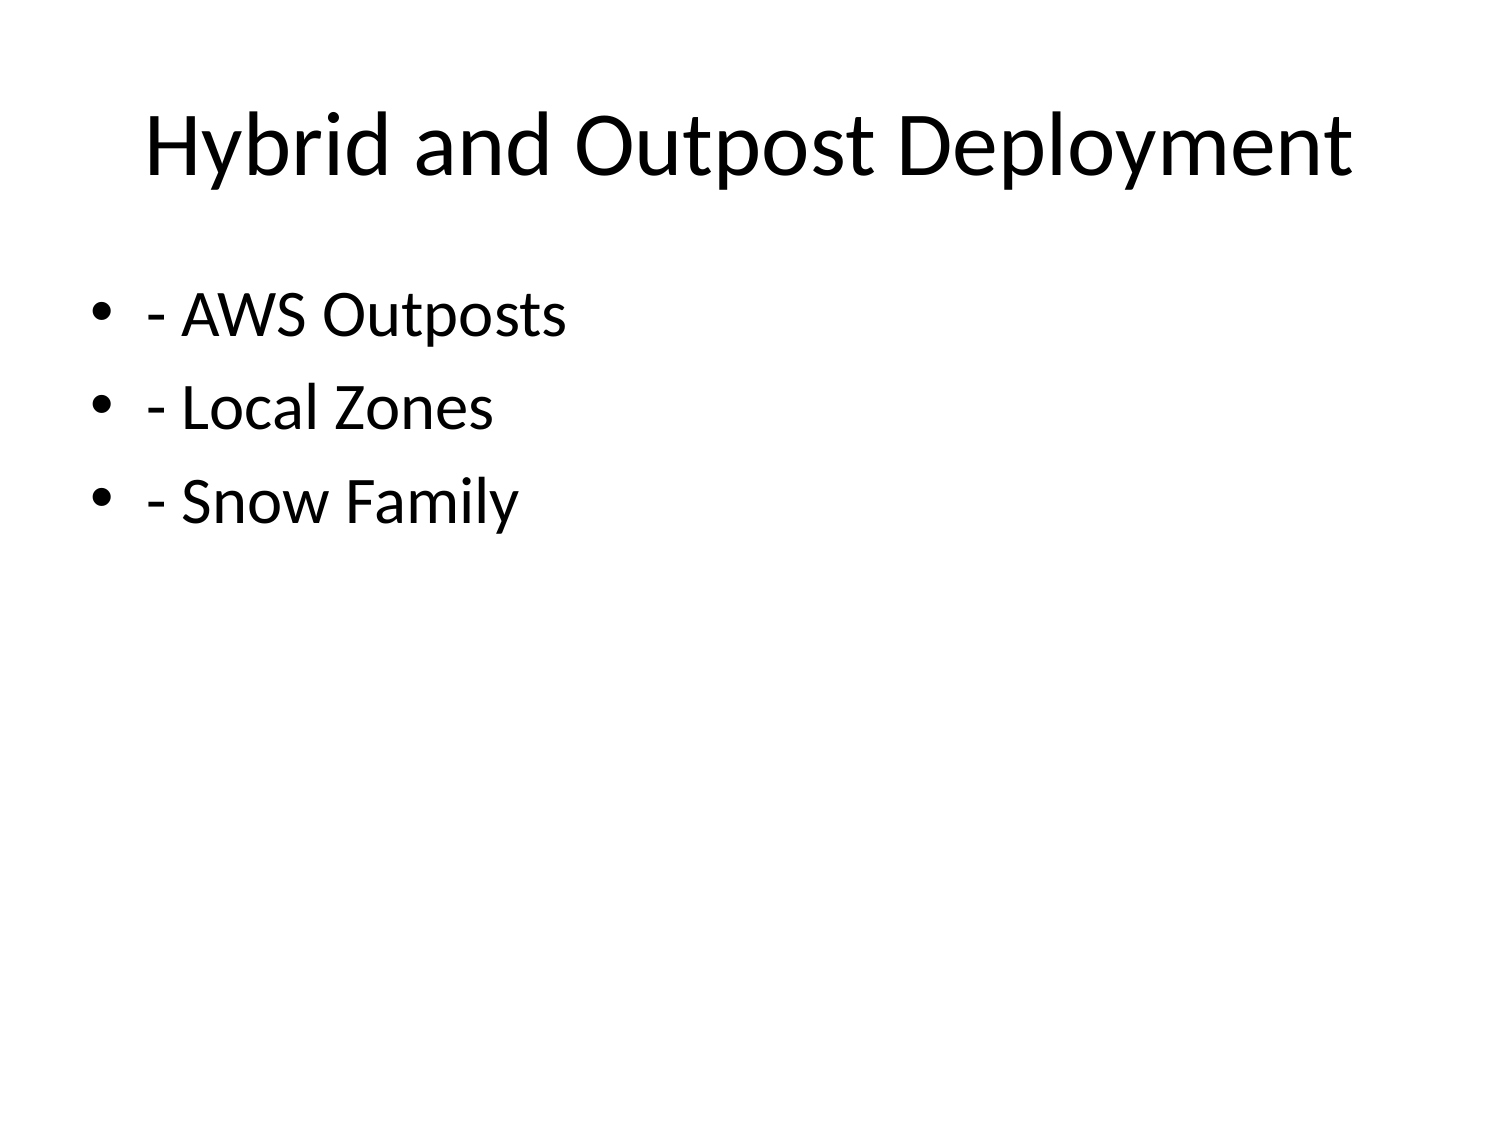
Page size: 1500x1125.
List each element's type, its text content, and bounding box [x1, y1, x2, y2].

list - AWS Outposts - Local Zones - Snow Family [75, 262, 1425, 1005]
title Hybrid and Outpost Deployment [75, 45, 1425, 233]
